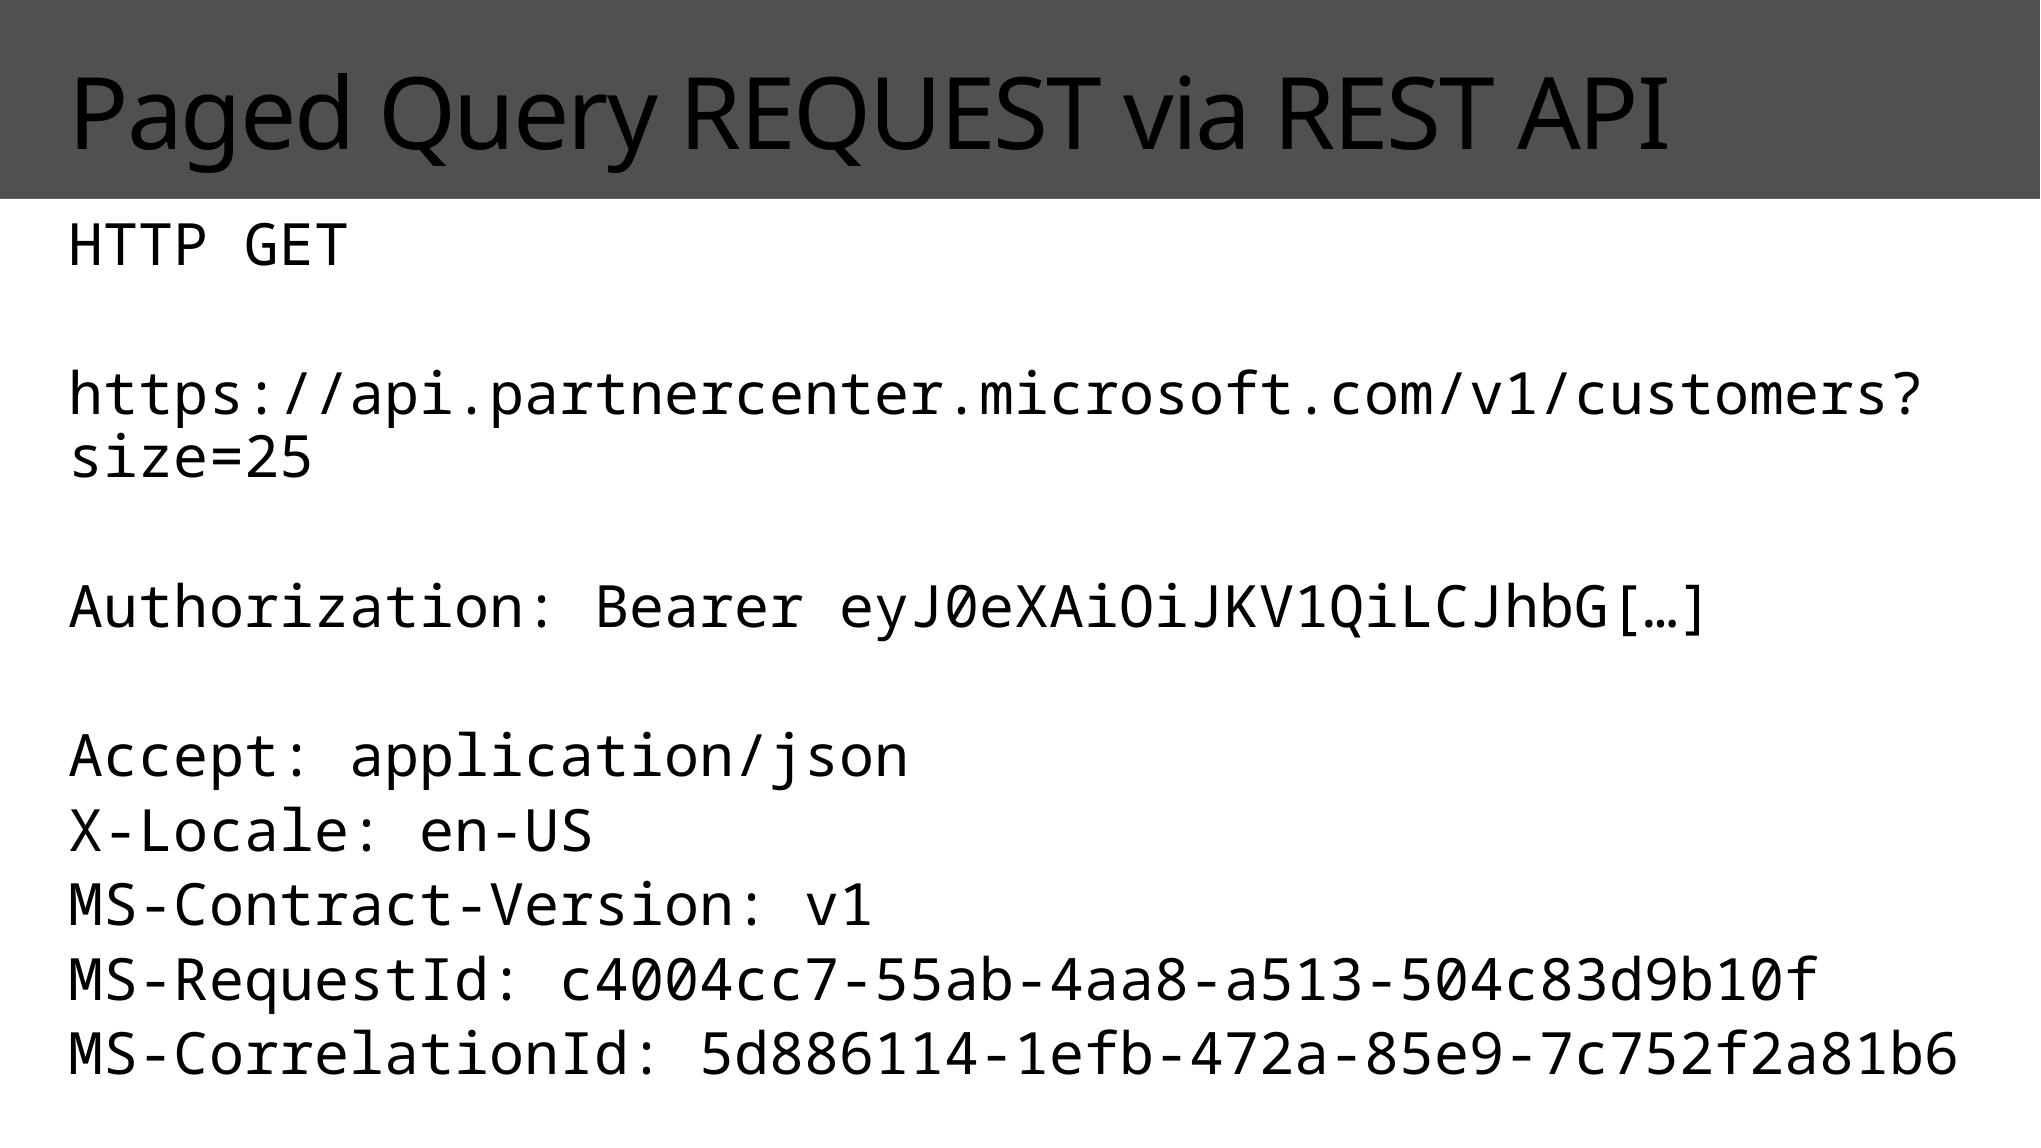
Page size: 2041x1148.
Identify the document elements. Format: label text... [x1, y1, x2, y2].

title Paged Query REQUEST via REST API [45, 48, 1996, 199]
list HTTP GET https://api.partnercenter.microsoft.com/v1/customers?size=25 Authorization: Bearer eyJ0eXAiOiJKV1QiLCJhbG[…] Accept: application/json X-Locale: en-US MS-Contract-Version: v1 MS-RequestId: c4004cc7-55ab-4aa8-a513-504c83d9b10f MS-CorrelationId: 5d886114-1efb-472a-85e9-7c752f2a81b6 [45, 200, 2041, 1136]
